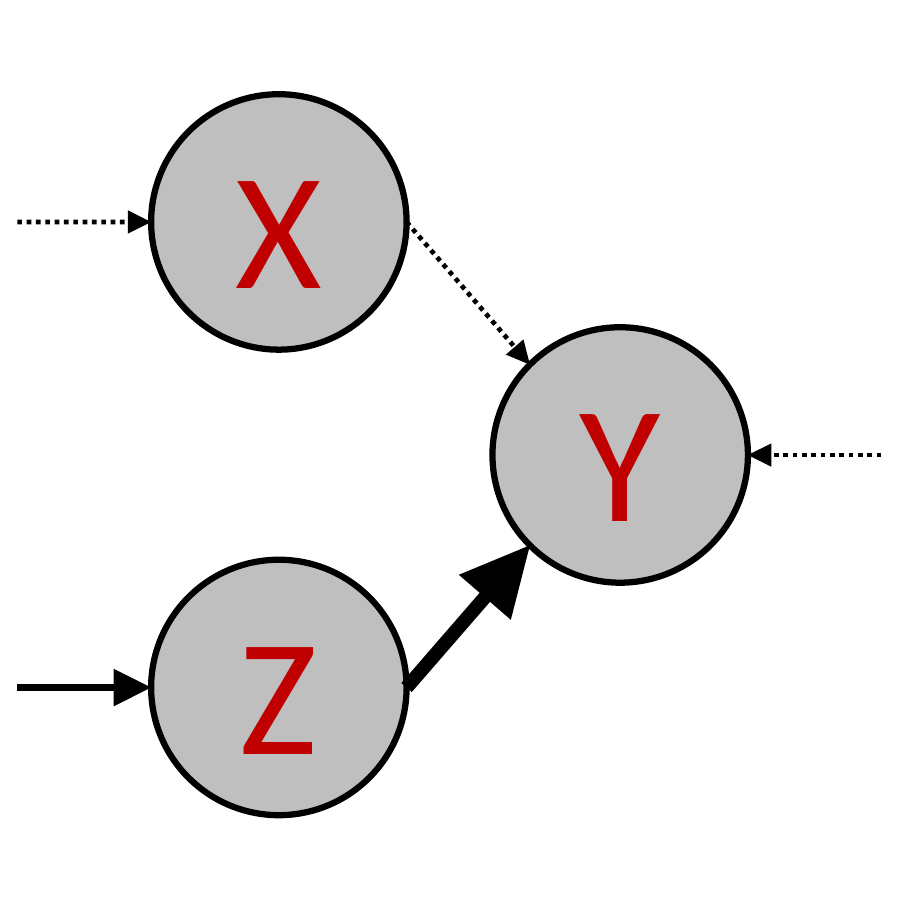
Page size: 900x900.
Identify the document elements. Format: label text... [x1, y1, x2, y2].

text_box X [150, 93, 408, 351]
text_box Y [491, 326, 749, 584]
text_box Z [150, 558, 408, 817]
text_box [406, 221, 530, 365]
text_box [406, 545, 530, 688]
